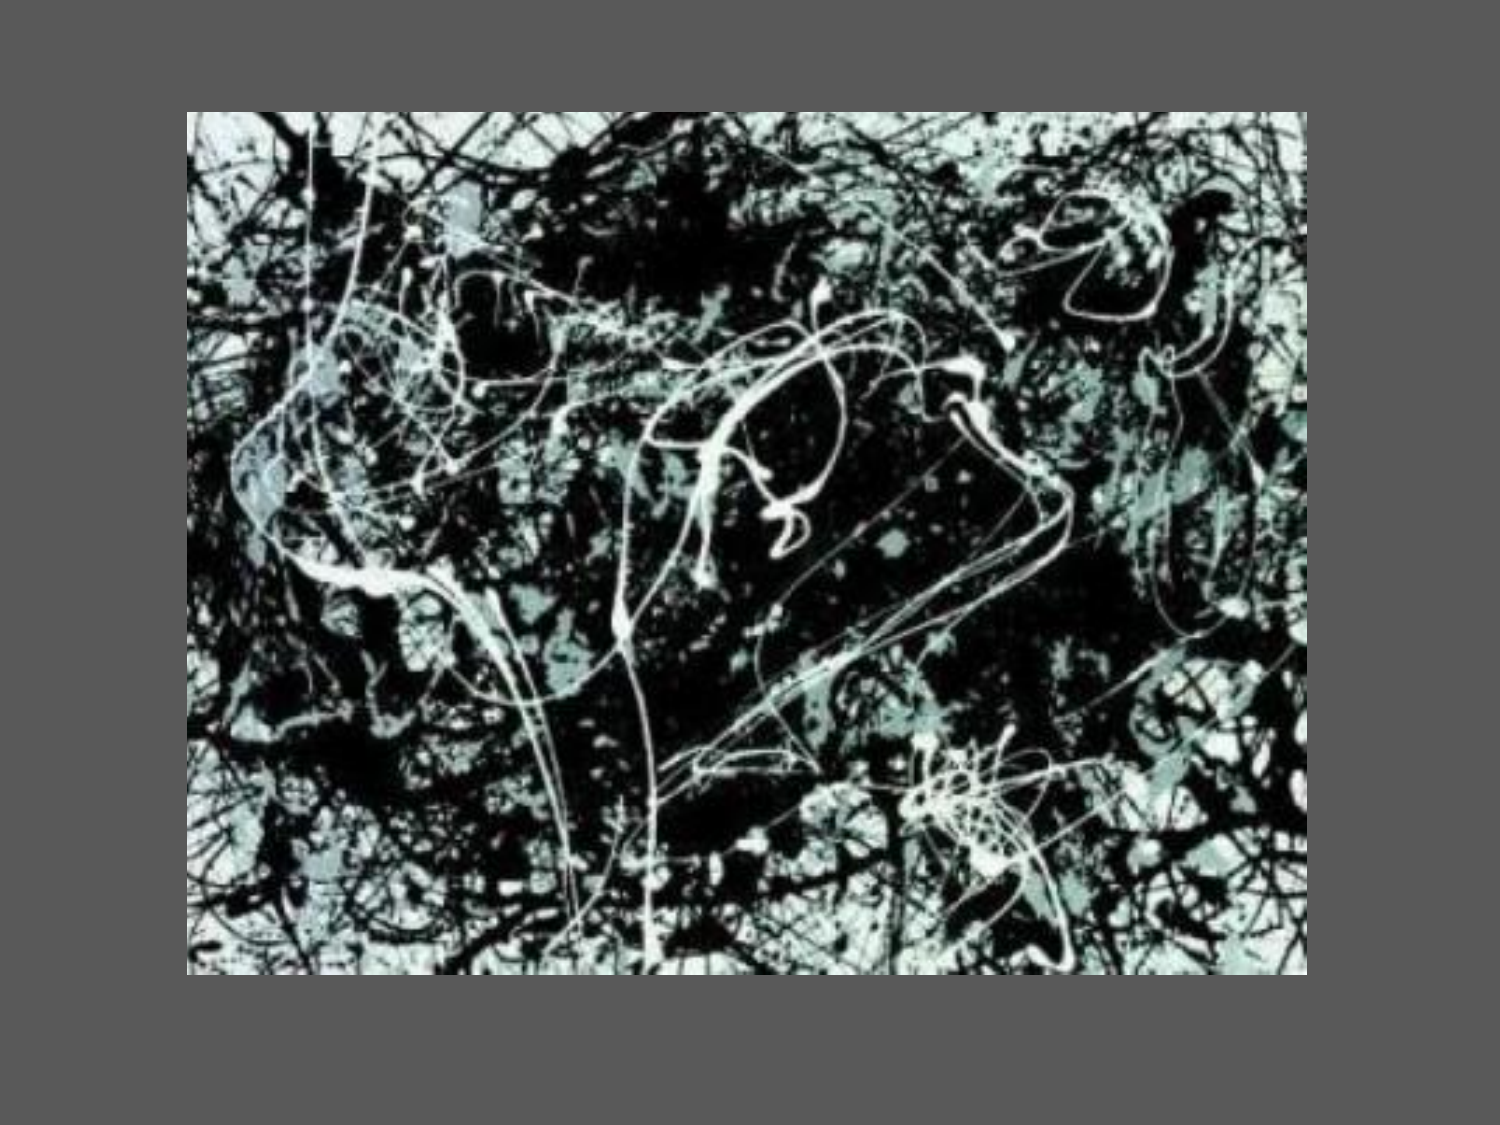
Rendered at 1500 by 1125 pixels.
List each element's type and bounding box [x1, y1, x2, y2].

picture [187, 112, 1307, 975]
